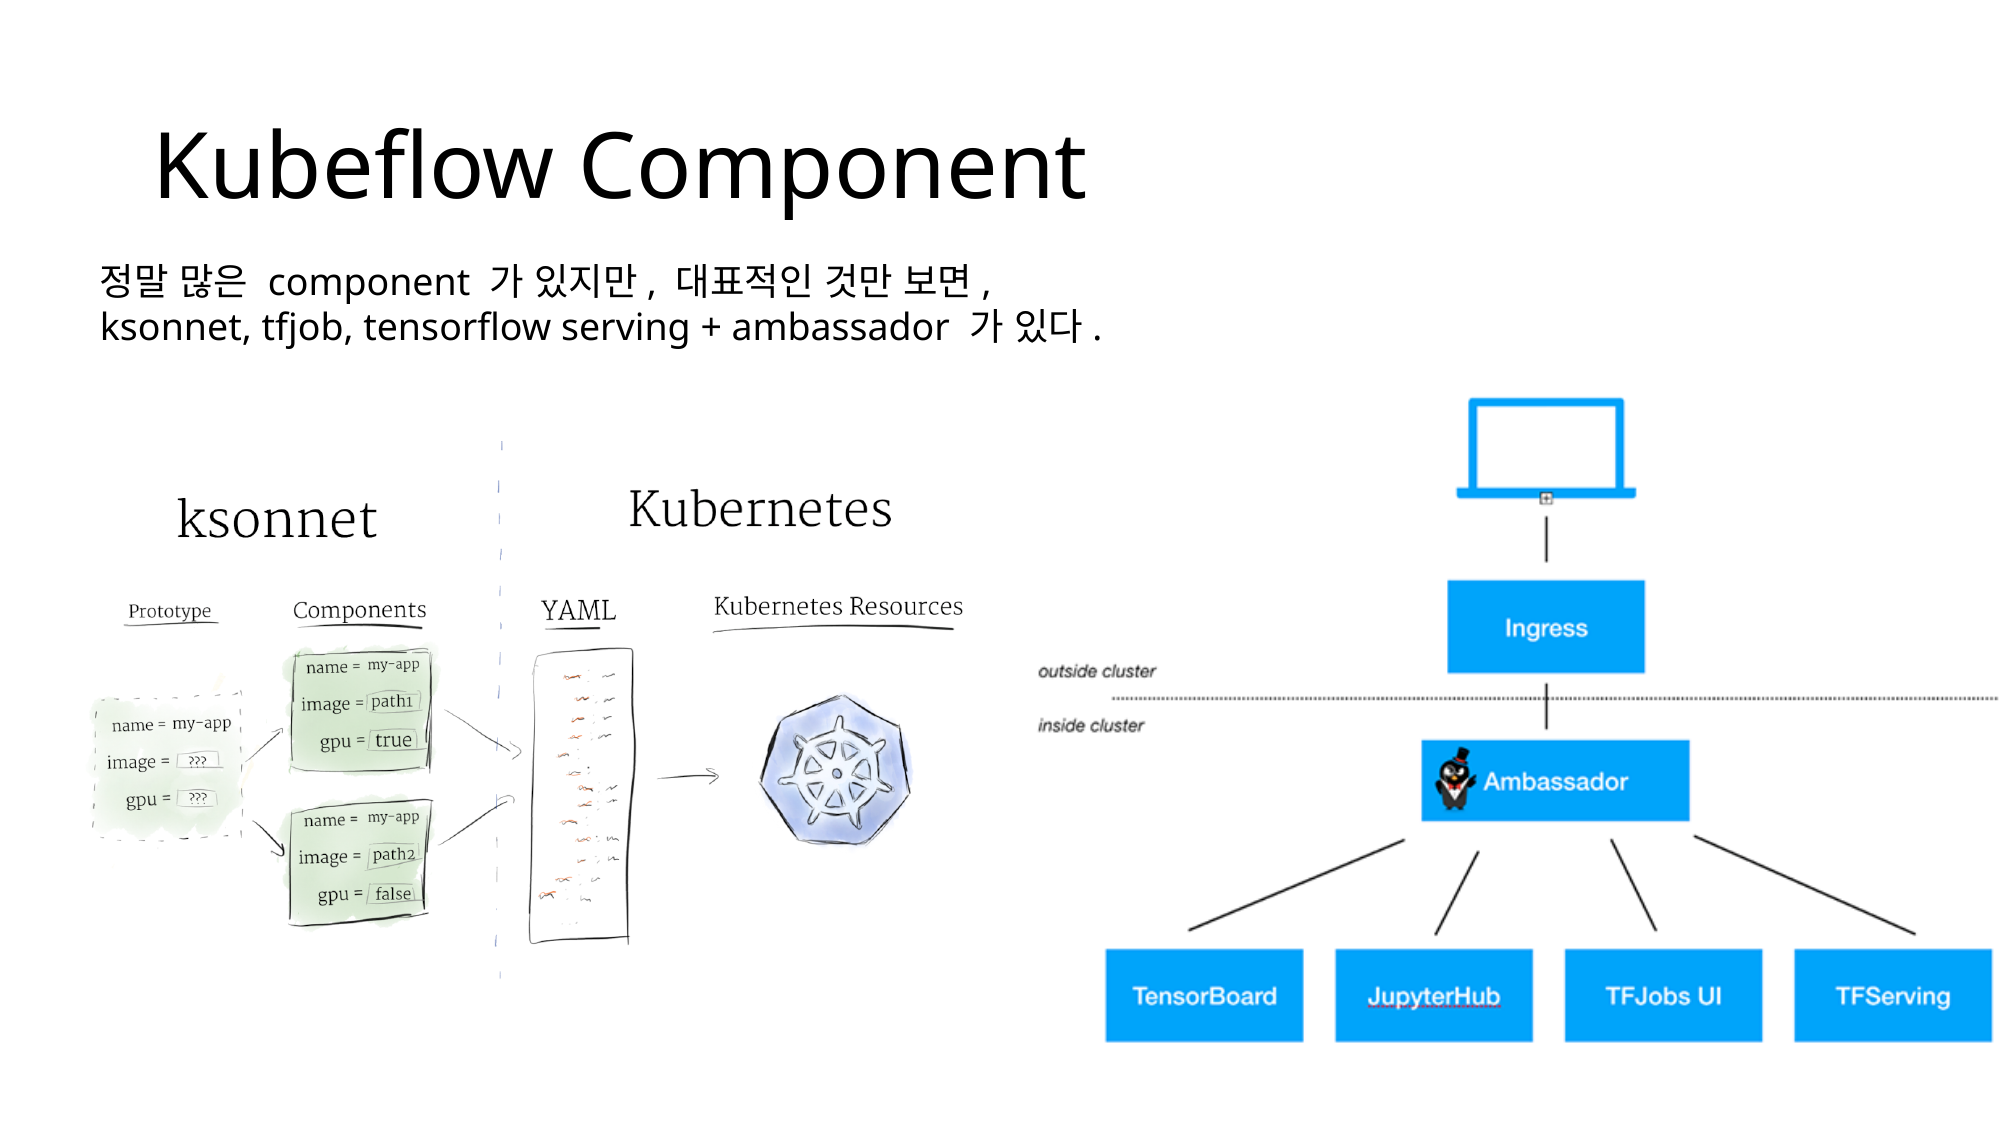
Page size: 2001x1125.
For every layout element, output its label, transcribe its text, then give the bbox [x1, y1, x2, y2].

text_box 정말 많은 component 가 있지만, 대표적인 것만 보면, ksonnet, tfjob, tensorflow serving + ambassador 가 있다. [85, 250, 1140, 356]
picture [1031, 387, 2000, 1047]
title Kubeflow Component [137, 59, 1863, 278]
picture [47, 436, 1000, 997]
